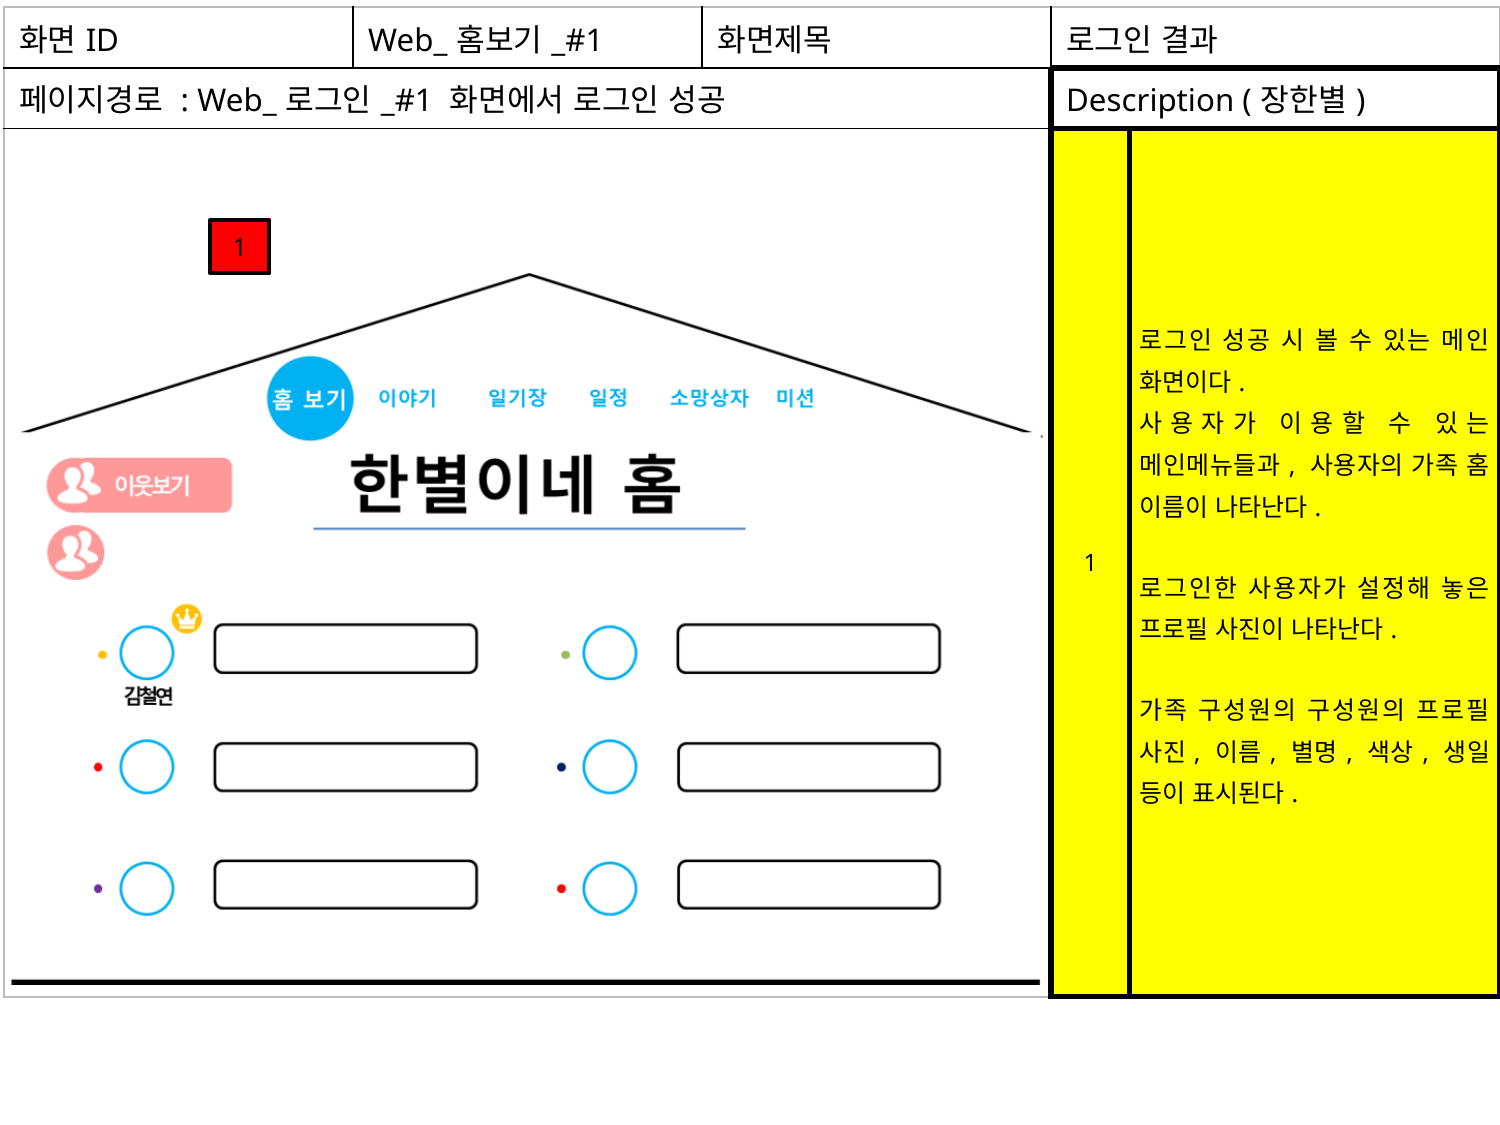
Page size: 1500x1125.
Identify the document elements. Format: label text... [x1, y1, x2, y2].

table_cell [5, 129, 1048, 275]
table_cell 페이지경로 : Web_로그인_#1 화면에서 로그인 성공 [5, 69, 1048, 128]
table_cell Description (장한별) [1054, 71, 1497, 126]
table_header 화면제목 [703, 8, 1050, 67]
table_header Web_홈보기_#1 [354, 8, 701, 67]
table_cell 1 [1054, 131, 1127, 994]
picture [4, 273, 1046, 986]
table_cell 로그인 성공 시 볼 수 있는 메인 화면이다. 사용자가 이용할 수 있는 메인메뉴들과, 사용자의 가족 홈 이름이 나타난다. 로그인한 사용자가 설정해 놓은 프로필 사진이 나타난다. 가족 구성원의 구성원의 프로필 사진, 이름, 별명, 색상, 생일 등이 표시된다. [1132, 131, 1497, 994]
table_header 화면ID [5, 8, 352, 67]
text_box 1 [208, 218, 271, 271]
table_header 로그인 결과 [1052, 8, 1499, 65]
table_cell [5, 990, 1048, 996]
